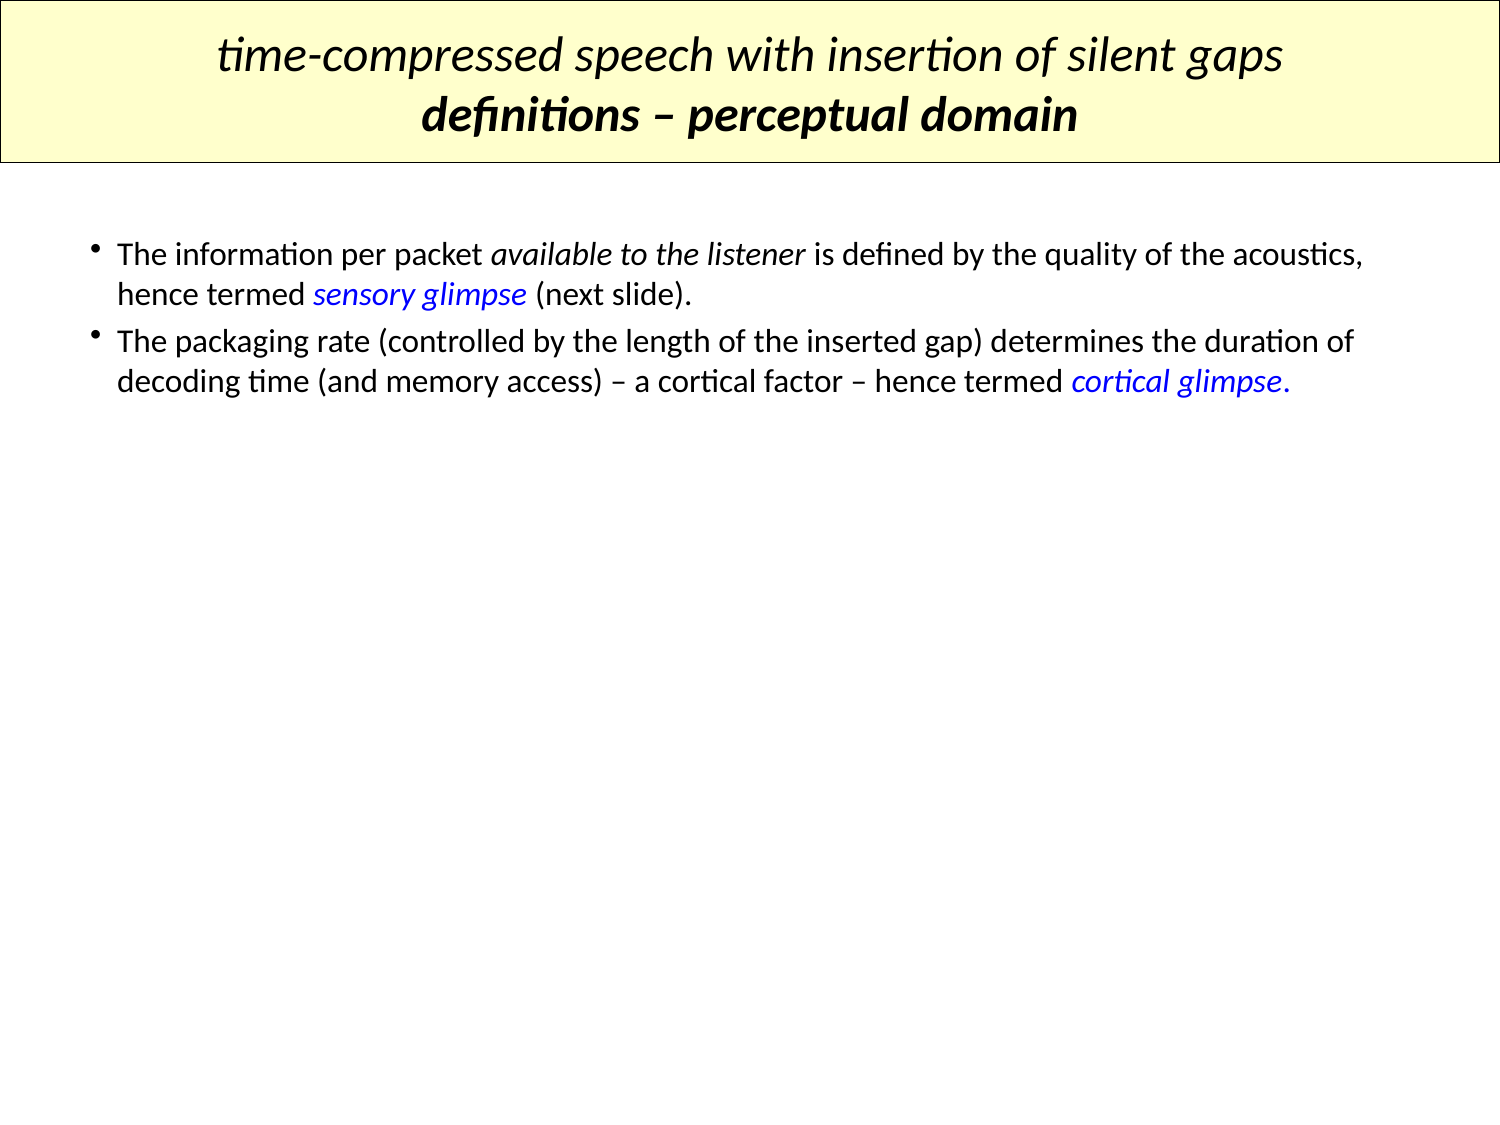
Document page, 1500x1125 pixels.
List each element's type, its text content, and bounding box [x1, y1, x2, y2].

list The information per packet available to the listener is defined by the quality of the acoustics, hence termed sensory glimpse (next slide). The packaging rate (controlled by the length of the inserted gap) determines the duration of decoding time (and memory access) – a cortical factor – hence termed cortical glimpse. [74, 224, 1426, 968]
text_box time-compressed speech with insertion of silent gaps definitions – perceptual domain [0, 0, 1500, 163]
